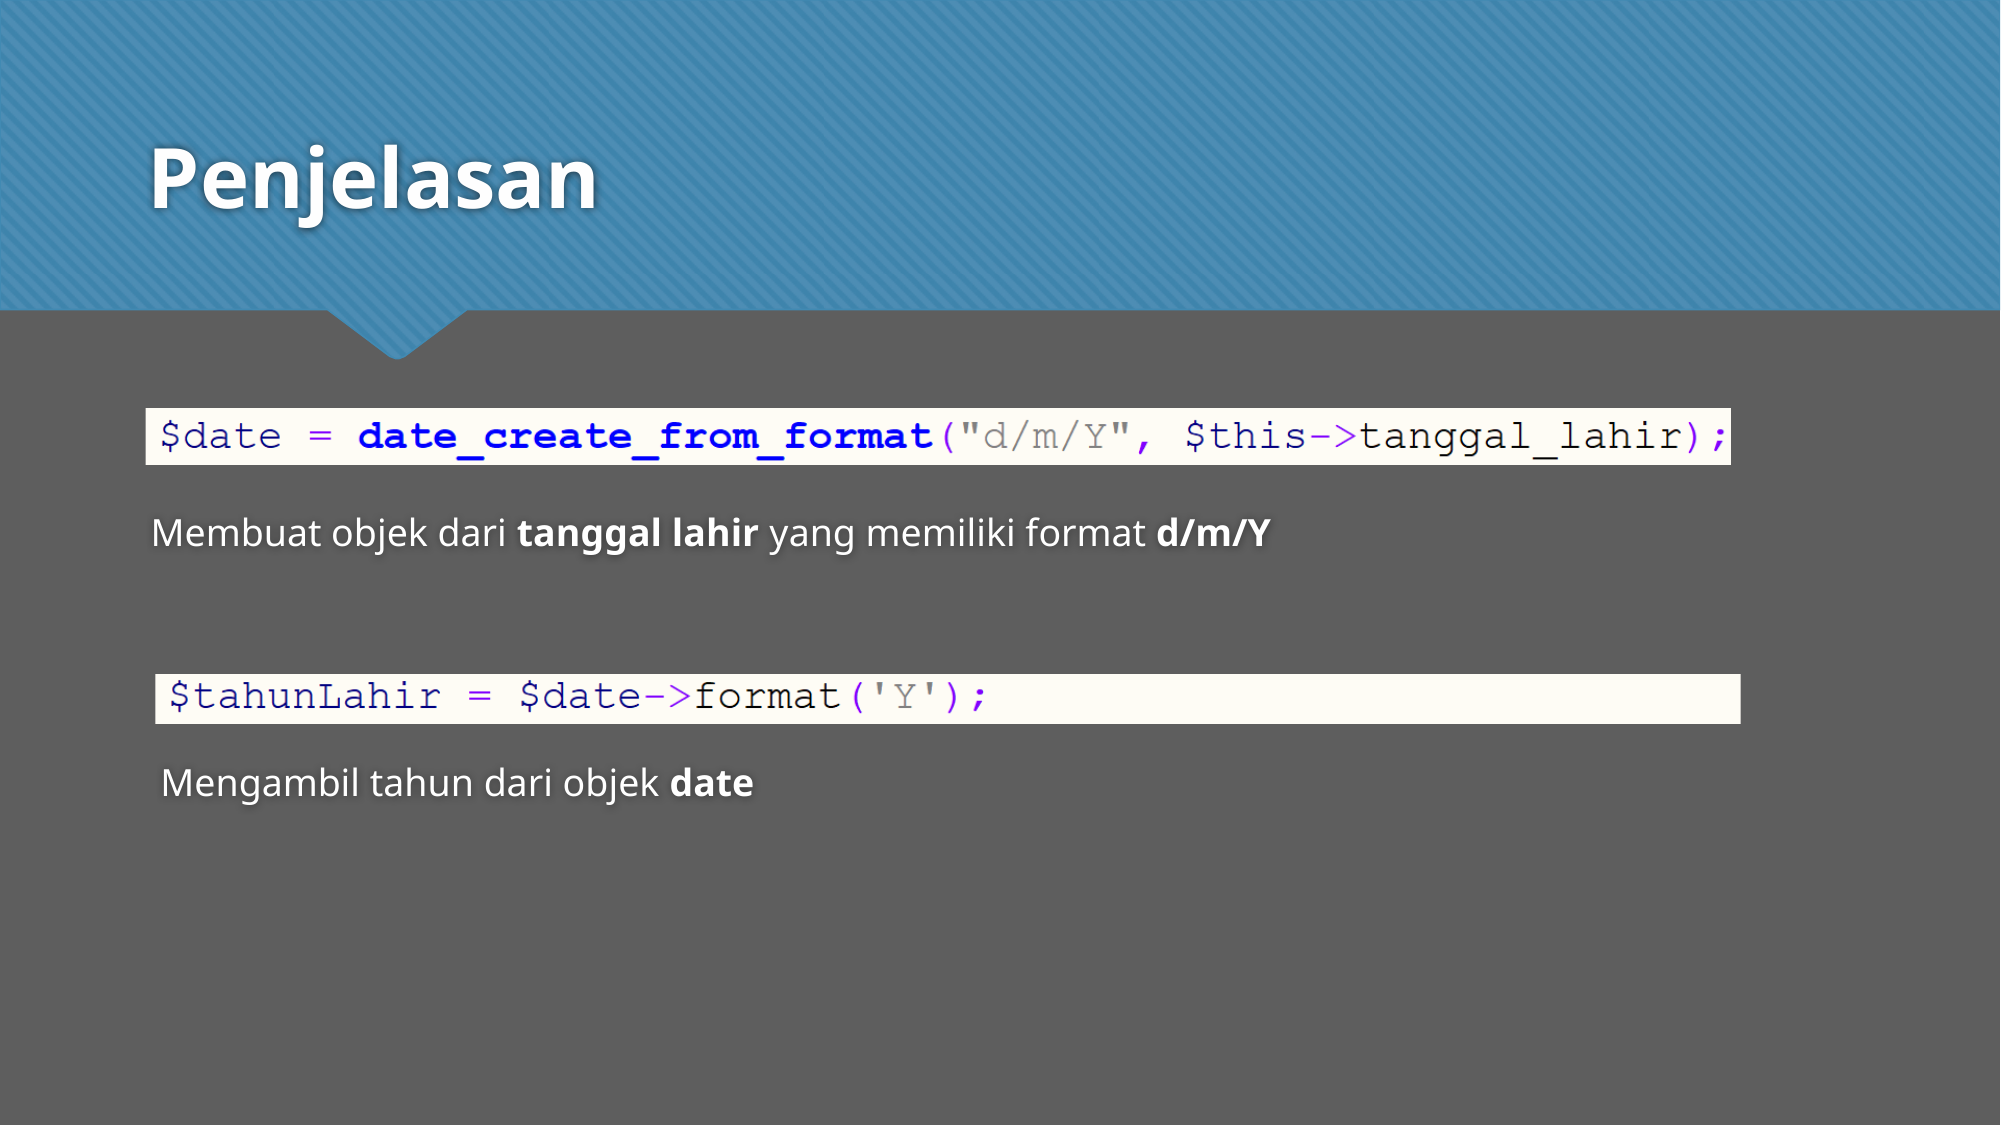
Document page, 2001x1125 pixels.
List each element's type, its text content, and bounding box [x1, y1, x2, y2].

picture [154, 673, 1741, 725]
title Penjelasan [132, 73, 1868, 233]
text_box Mengambil tahun dari objek date [145, 750, 1877, 813]
picture [145, 407, 1732, 466]
list Membuat objek dari tanggal lahir yang memiliki format d/m/Y [135, 500, 1868, 563]
